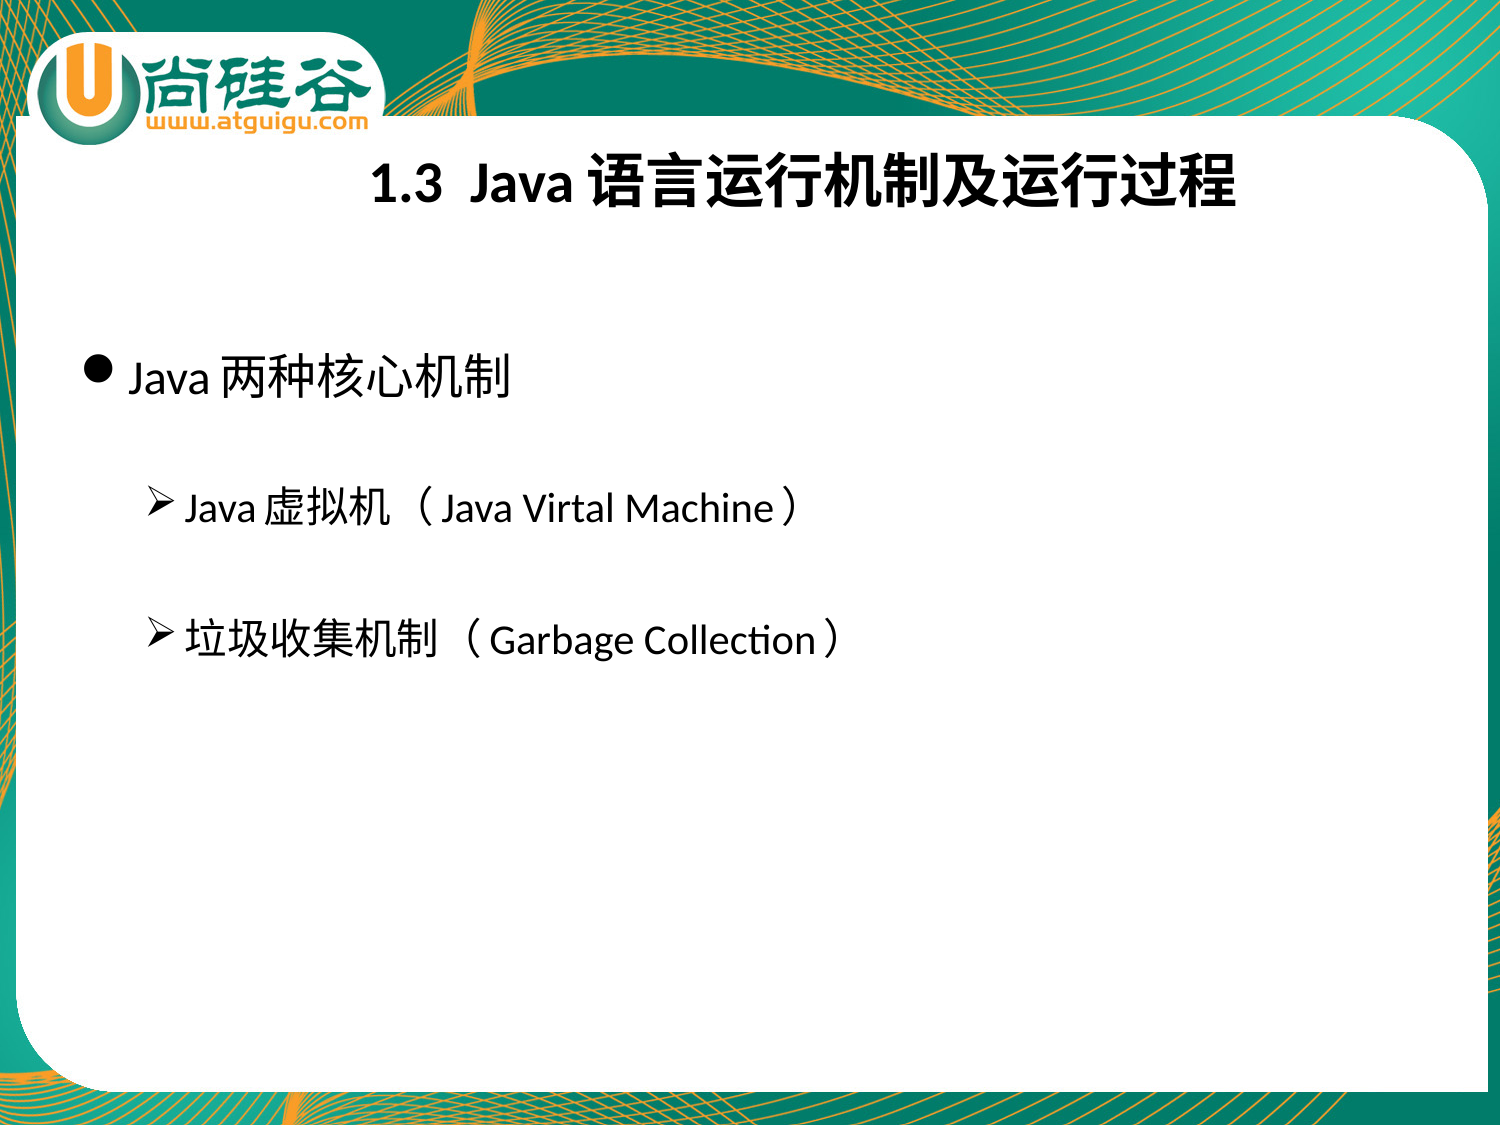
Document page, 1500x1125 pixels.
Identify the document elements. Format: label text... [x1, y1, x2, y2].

picture [0, 0, 1500, 1125]
list Java两种核心机制 Java虚拟机（Java Virtal Machine） 垃圾收集机制（Garbage Collection） [64, 338, 1415, 674]
title 1.3 Java语言运行机制及运行过程 [289, 113, 1317, 244]
